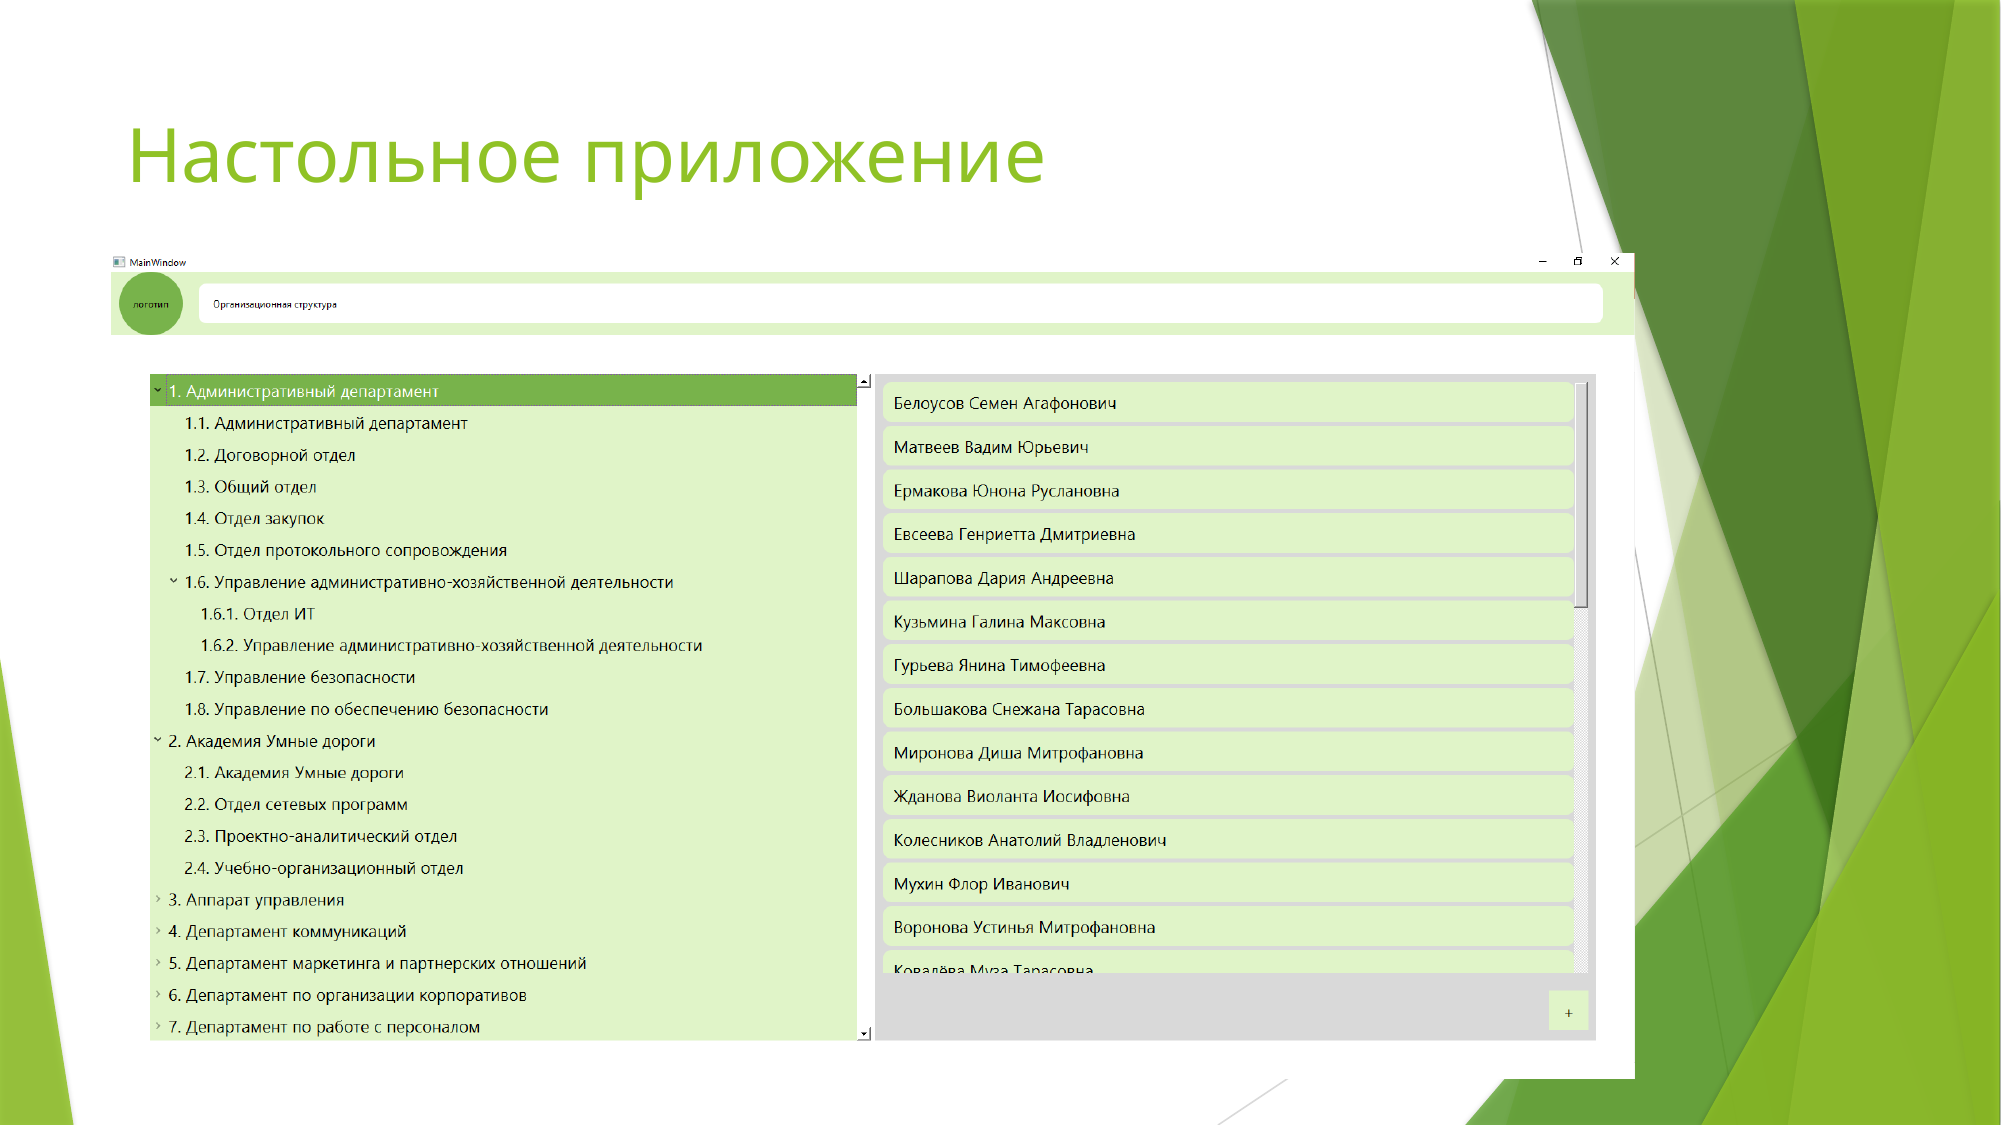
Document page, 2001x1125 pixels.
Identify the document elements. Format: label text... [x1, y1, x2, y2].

title Настольное приложение [111, 99, 1522, 253]
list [110, 253, 1636, 1080]
